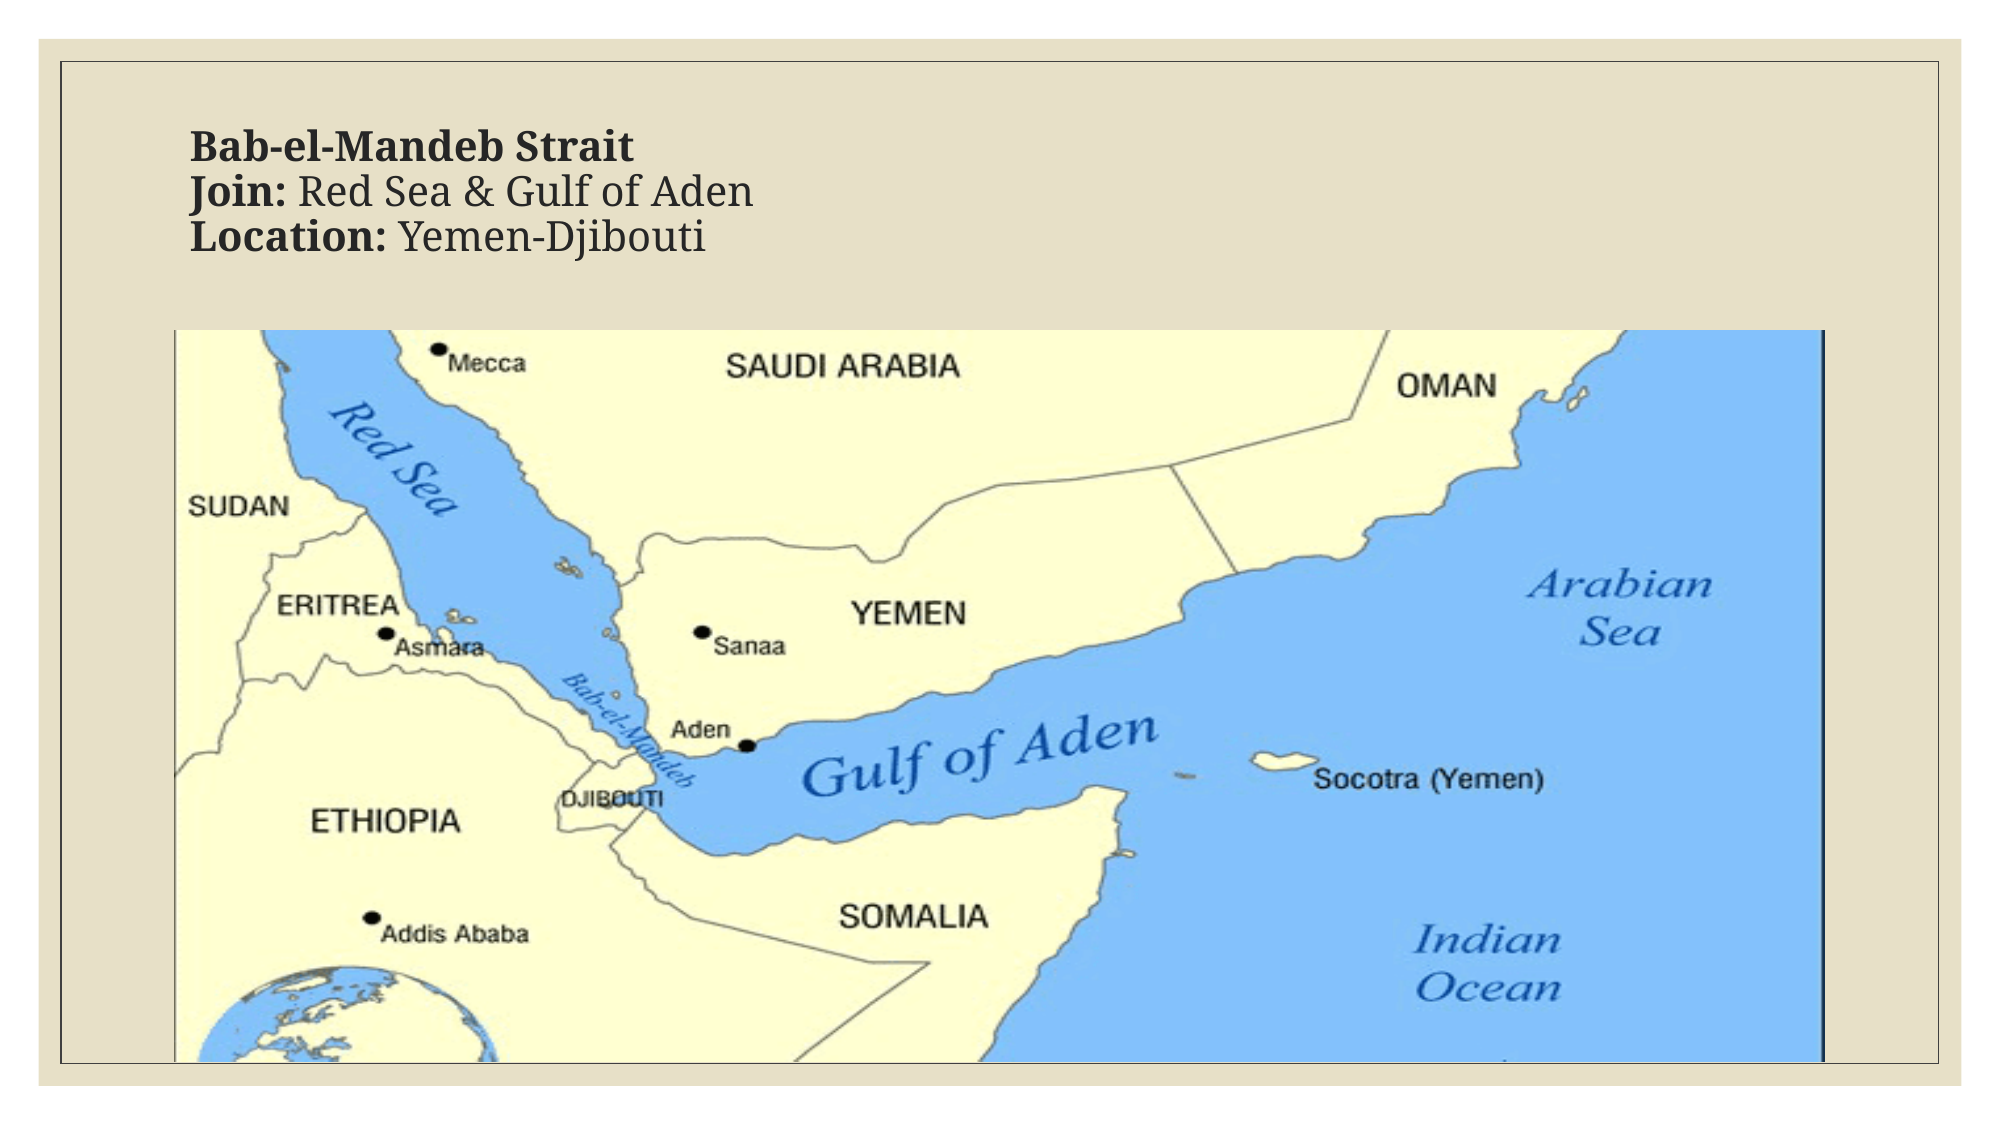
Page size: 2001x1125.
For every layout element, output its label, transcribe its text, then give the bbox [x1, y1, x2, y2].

title Bab-el-Mandeb Strait Join: Red Sea & Gulf of Aden Location: Yemen-Djibouti [174, 105, 1825, 326]
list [174, 330, 1825, 1062]
